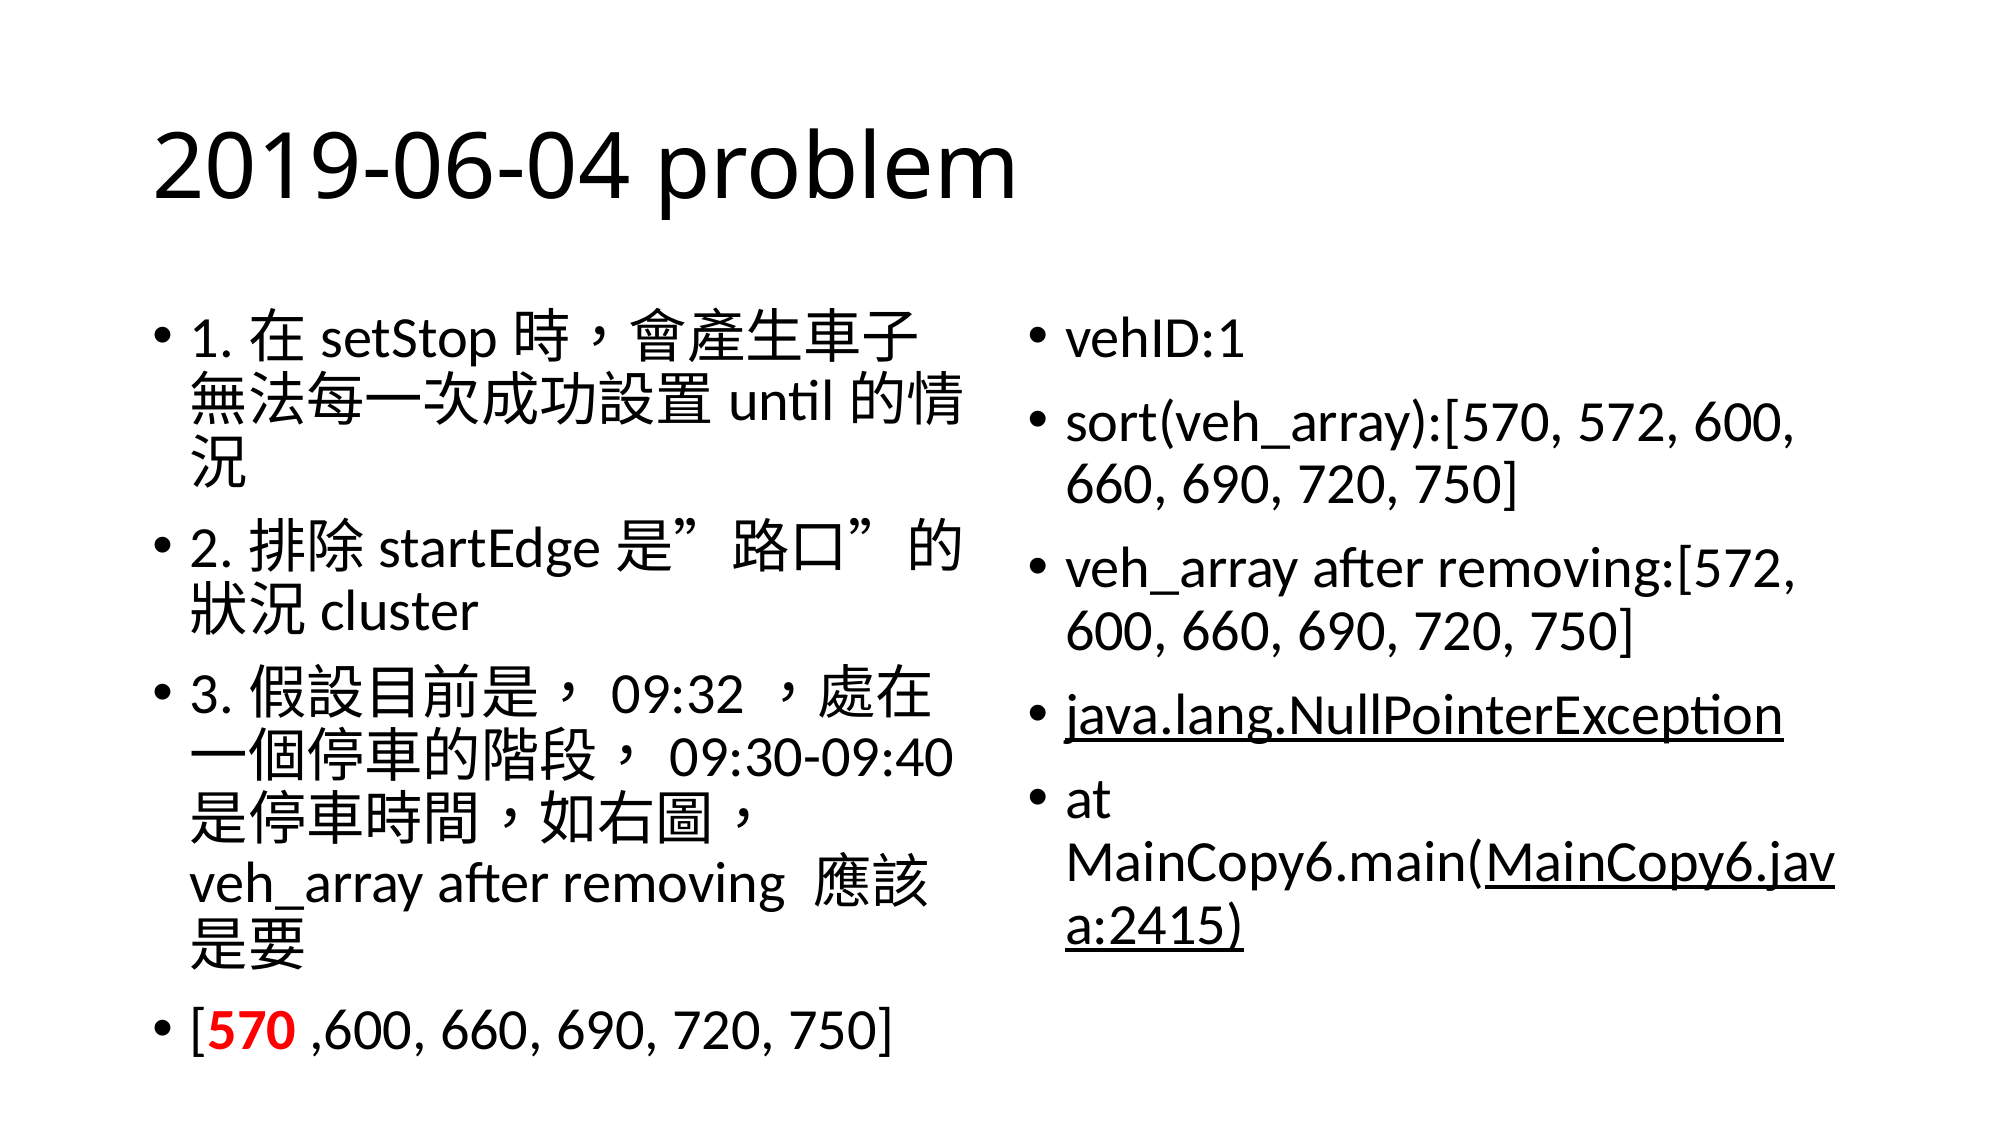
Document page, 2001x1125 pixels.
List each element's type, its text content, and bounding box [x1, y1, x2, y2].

list vehID:1 sort(veh_array):[570, 572, 600, 660, 690, 720, 750] veh_array after removing:[572, 600, 660, 690, 720, 750] java.lang.NullPointerException at MainCopy6.main(MainCopy6.java:2415) [1012, 299, 1863, 1014]
title 2019-06-04 problem [137, 59, 1863, 278]
list 1.在setStop時，會產生車子無法每一次成功設置until的情況 2.排除startEdge是”路口”的狀況cluster 3.假設目前是，09:32，處在一個停車的階段，09:30-09:40是停車時間，如右圖， veh_array after removing 應該是要 [570 ,600, 660, 690, 720, 750] [137, 299, 988, 1014]
